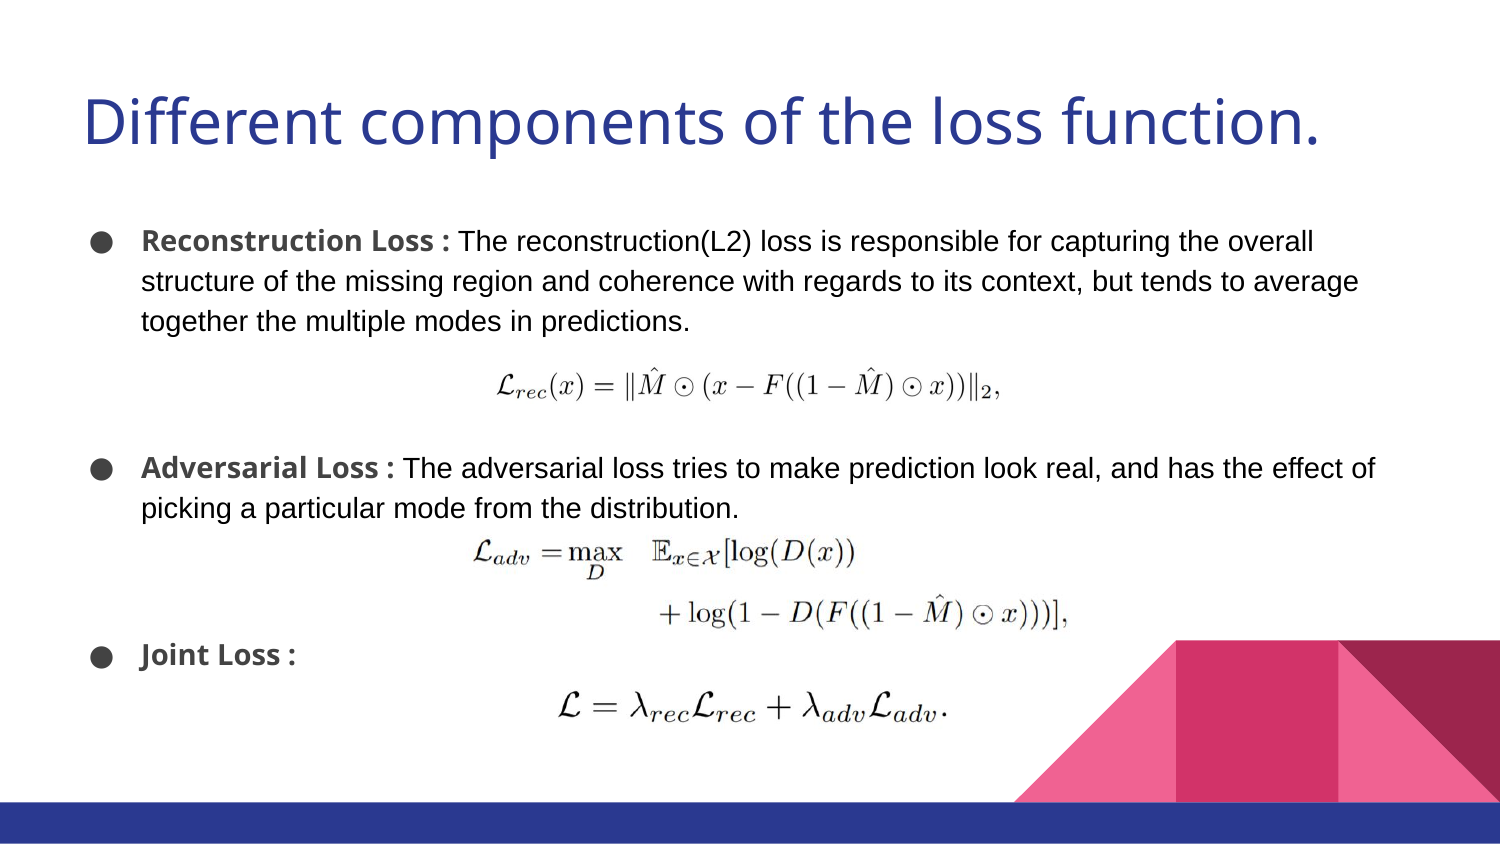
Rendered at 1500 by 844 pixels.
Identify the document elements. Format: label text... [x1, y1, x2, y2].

picture [537, 659, 963, 750]
picture [452, 521, 1091, 647]
picture [477, 347, 1023, 423]
title Different components of the loss function. [51, 67, 1449, 167]
list Reconstruction Loss : The reconstruction(L2) loss is responsible for capturing the overall structure of the missing region and coherence with regards to its context, but tends to average together the multiple modes in predictions. Adversarial Loss : The adversarial loss tries to make prediction look real, and has the effect of picking a particular mode from the distribution. Joint Loss : [51, 201, 1449, 750]
